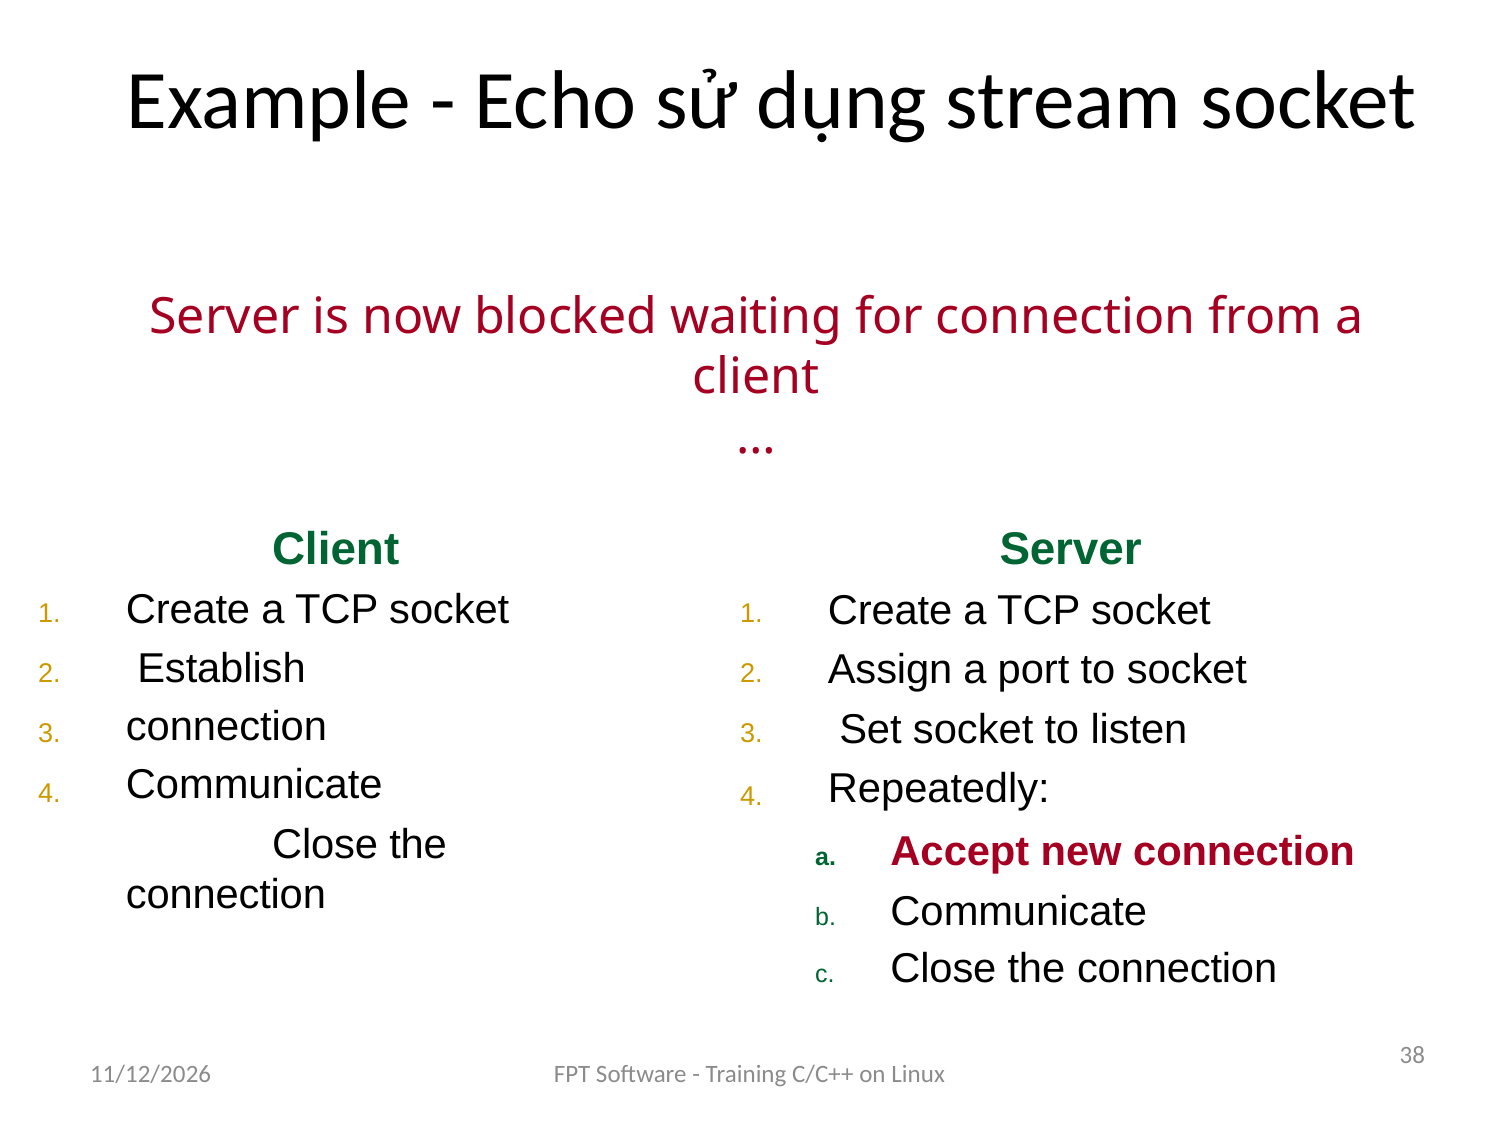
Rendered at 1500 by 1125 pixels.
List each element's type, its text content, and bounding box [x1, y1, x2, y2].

text_box 2. [36, 655, 63, 688]
text_box 3. [36, 715, 63, 748]
text_box 2. [737, 655, 765, 688]
slide_number 38 [1074, 729, 1425, 1125]
footer FPT Software - Training C/C++ on Linux [512, 1042, 988, 1103]
text_box Client Create a TCP socket Establish connection Communicate Close the connection [123, 509, 518, 918]
text_box 3. [737, 715, 765, 748]
text_box 4. [737, 778, 765, 812]
text_box Server Create a TCP socket Assign a port to socket Set socket to listen Repeatedly: [825, 507, 1252, 812]
text_box Server is now blocked waiting for connection from a client … [111, 283, 1401, 464]
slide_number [75, 1042, 425, 1103]
text_box 1. [737, 595, 765, 628]
text_box Accept new connection Communicate Close the connection [813, 823, 1360, 991]
text_box 1. [36, 595, 63, 628]
text_box 4. [36, 775, 63, 808]
title Example - Echo sử dụng stream socket [75, 1, 1425, 190]
